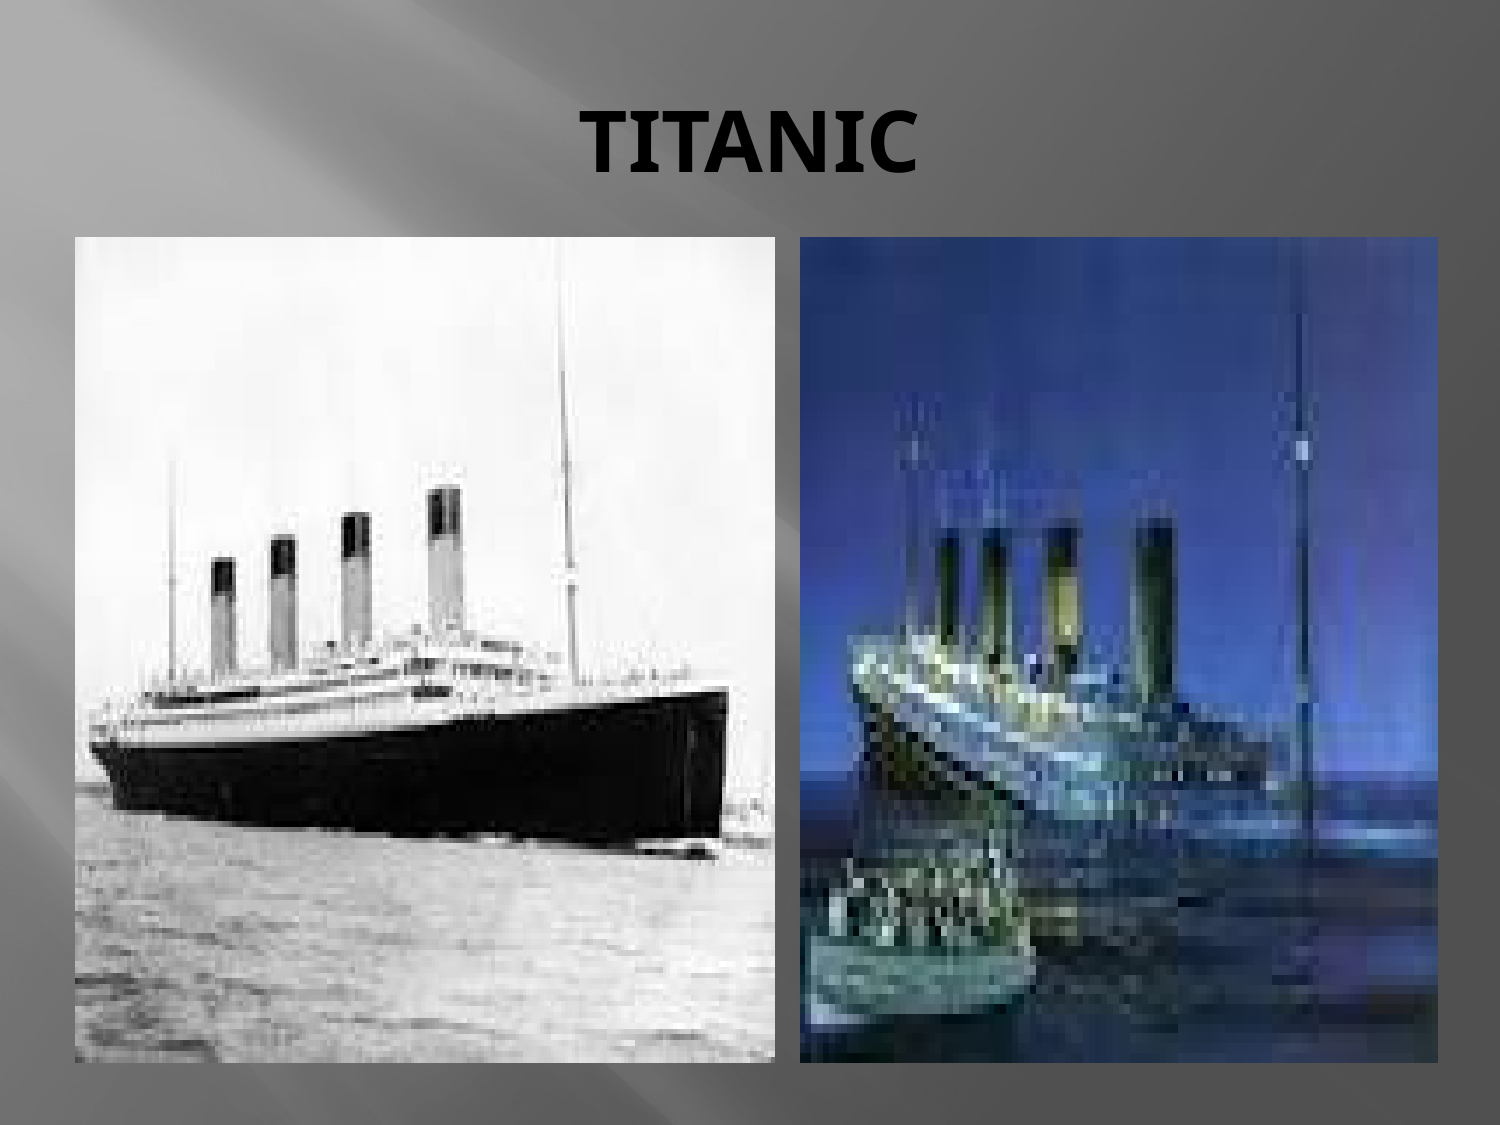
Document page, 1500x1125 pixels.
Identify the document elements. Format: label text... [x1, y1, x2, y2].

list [74, 237, 776, 1063]
picture [799, 237, 1438, 1063]
title TITANIC [75, 45, 1425, 233]
